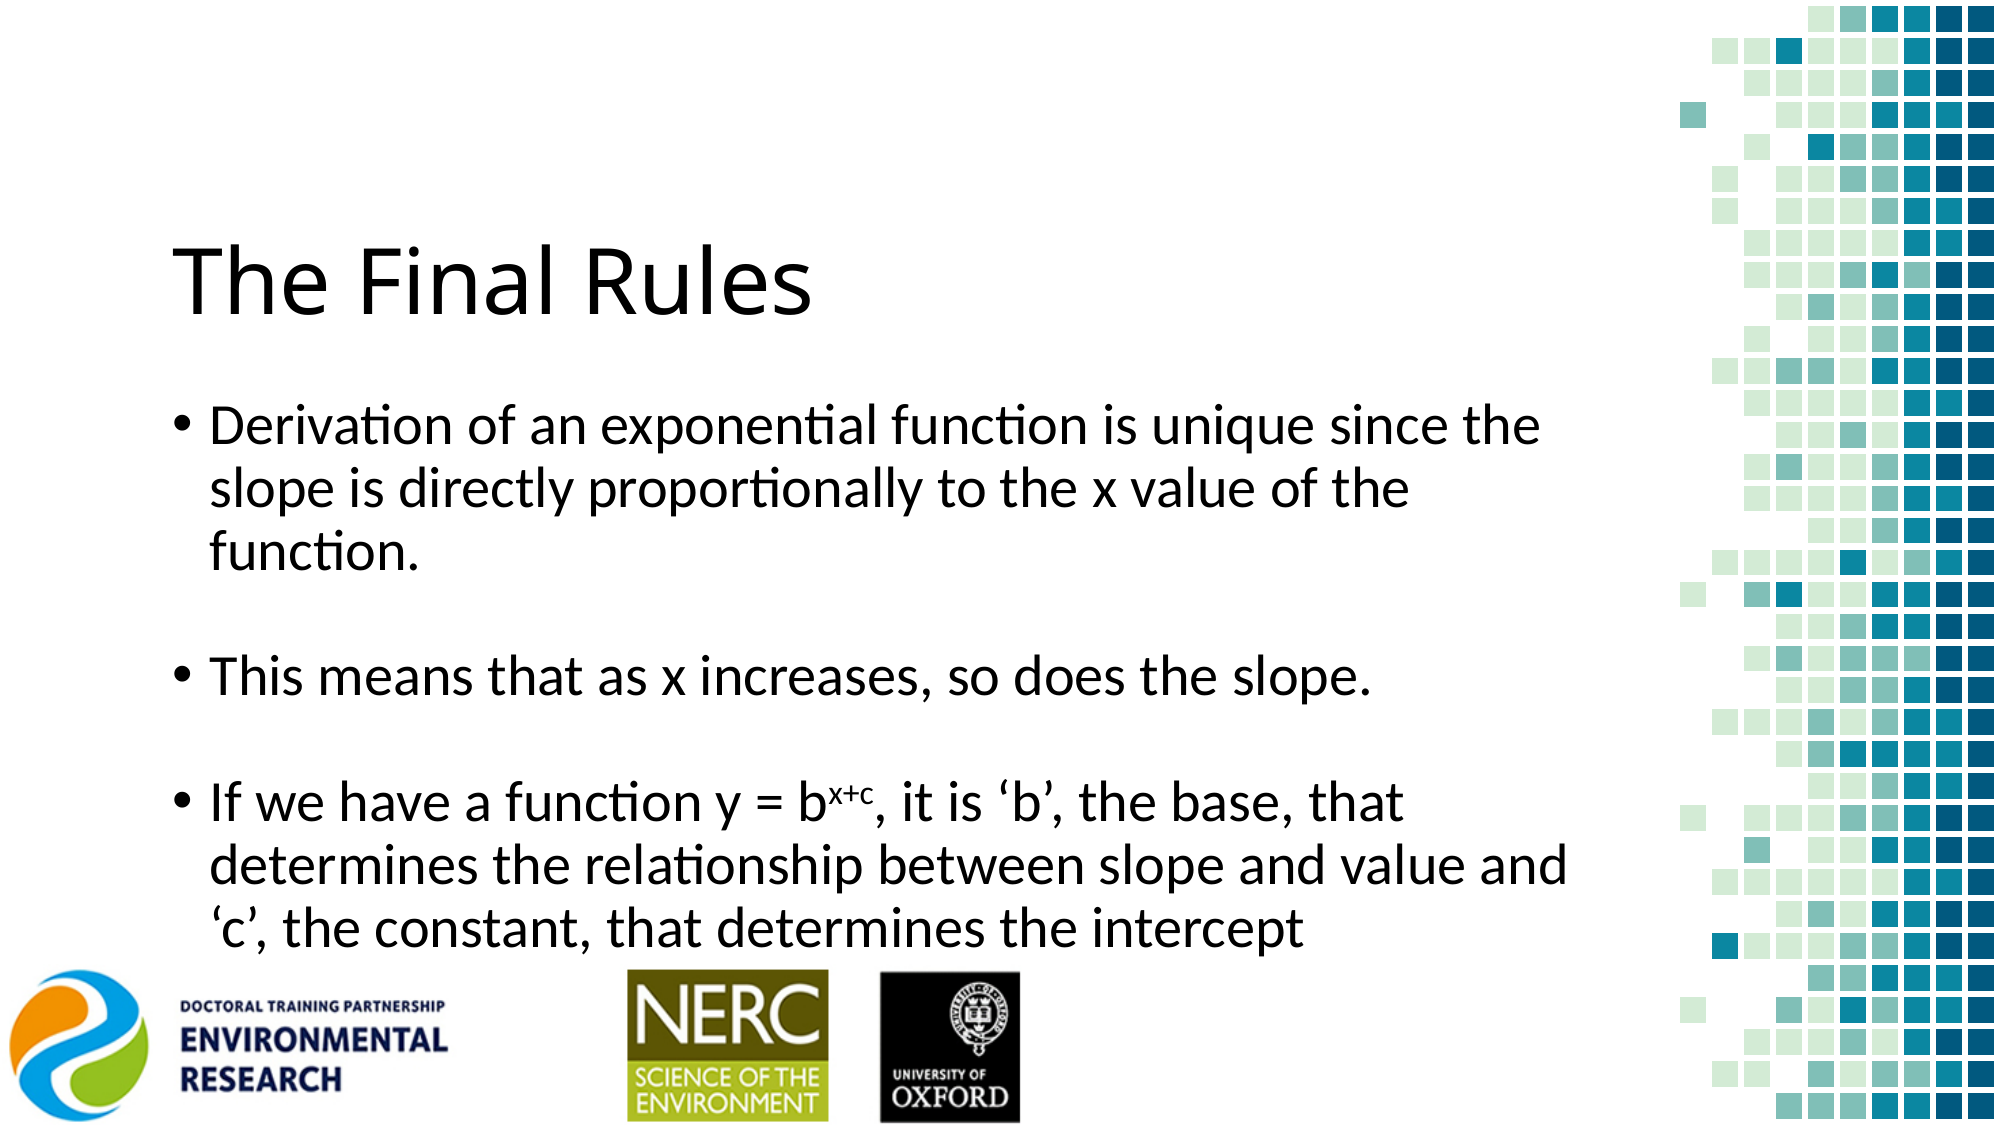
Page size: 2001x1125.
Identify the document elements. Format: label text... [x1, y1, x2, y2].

title The Final Rules [157, 161, 1636, 350]
list Derivation of an exponential function is unique since the slope is directly proportionally to the x value of the function. This means that as x increases, so does the slope. If we have a function y = bx+c, it is ‘b’, the base, that determines the relationship between slope and value and ‘c’, the constant, that determines the intercept [157, 379, 1636, 964]
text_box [0, 964, 1676, 1125]
